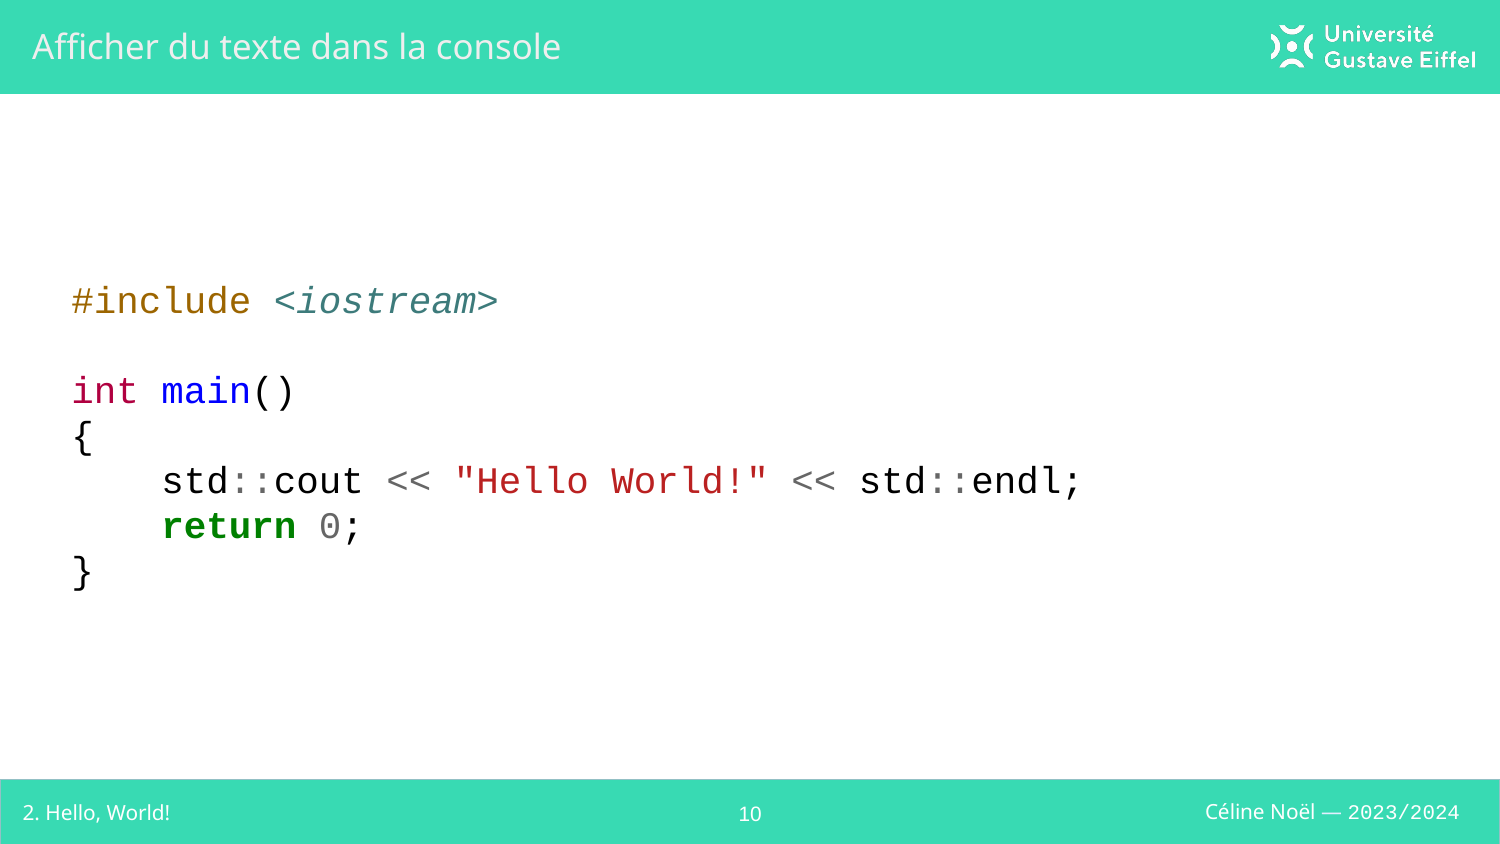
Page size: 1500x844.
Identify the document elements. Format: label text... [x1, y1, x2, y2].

title Afficher du texte dans la console [17, 9, 1440, 82]
slide_number ‹#› [705, 785, 795, 840]
list #include <iostream> int main() { std::cout << "Hello World!" << std::endl; return 0; } [56, 125, 1455, 741]
picture [1440, 25, 1475, 68]
title 2. Hello, World! [7, 779, 689, 844]
